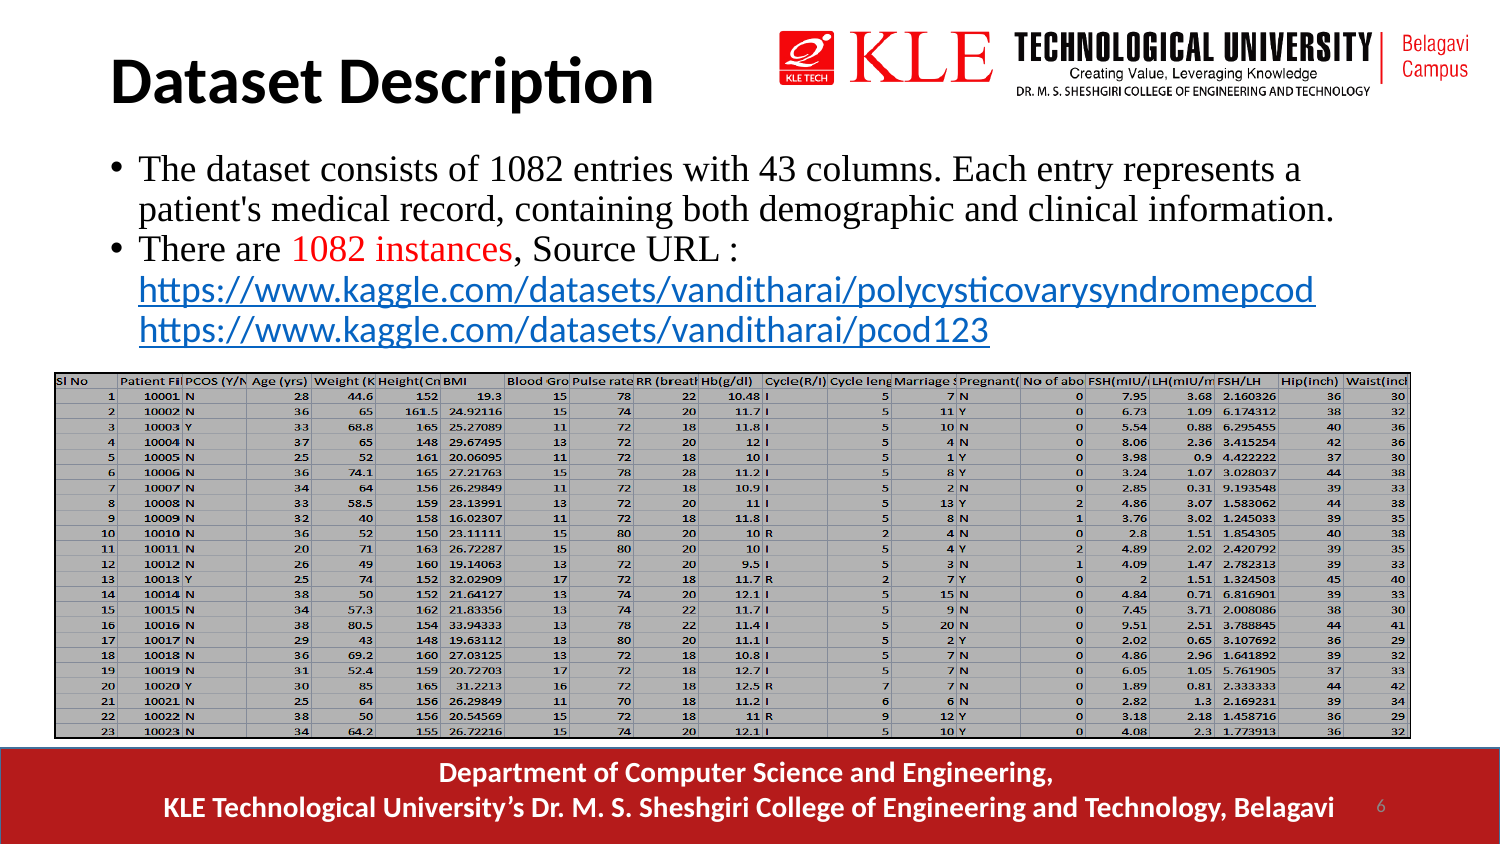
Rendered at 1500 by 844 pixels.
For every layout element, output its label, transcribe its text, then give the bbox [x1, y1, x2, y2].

picture [775, 23, 1478, 102]
list The dataset consists of 1082 entries with 43 columns. Each entry represents a patient's medical record, containing both demographic and clinical information. There are 1082 instances, Source URL : https://www.kaggle.com/datasets/vanditharai/polycysticovarysyndromepcod https://www.kaggle.com/datasets/vanditharai/pcod123 [97, 143, 1392, 372]
title Dataset Description [99, 0, 1394, 164]
slide_number 6 [1059, 782, 1397, 827]
text_box Department of Computer Science and Engineering, KLE Technological University’s Dr. M. S. Sheshgiri College of Engineering and Technology, Belagavi [0, 747, 1500, 844]
picture [55, 373, 1411, 738]
